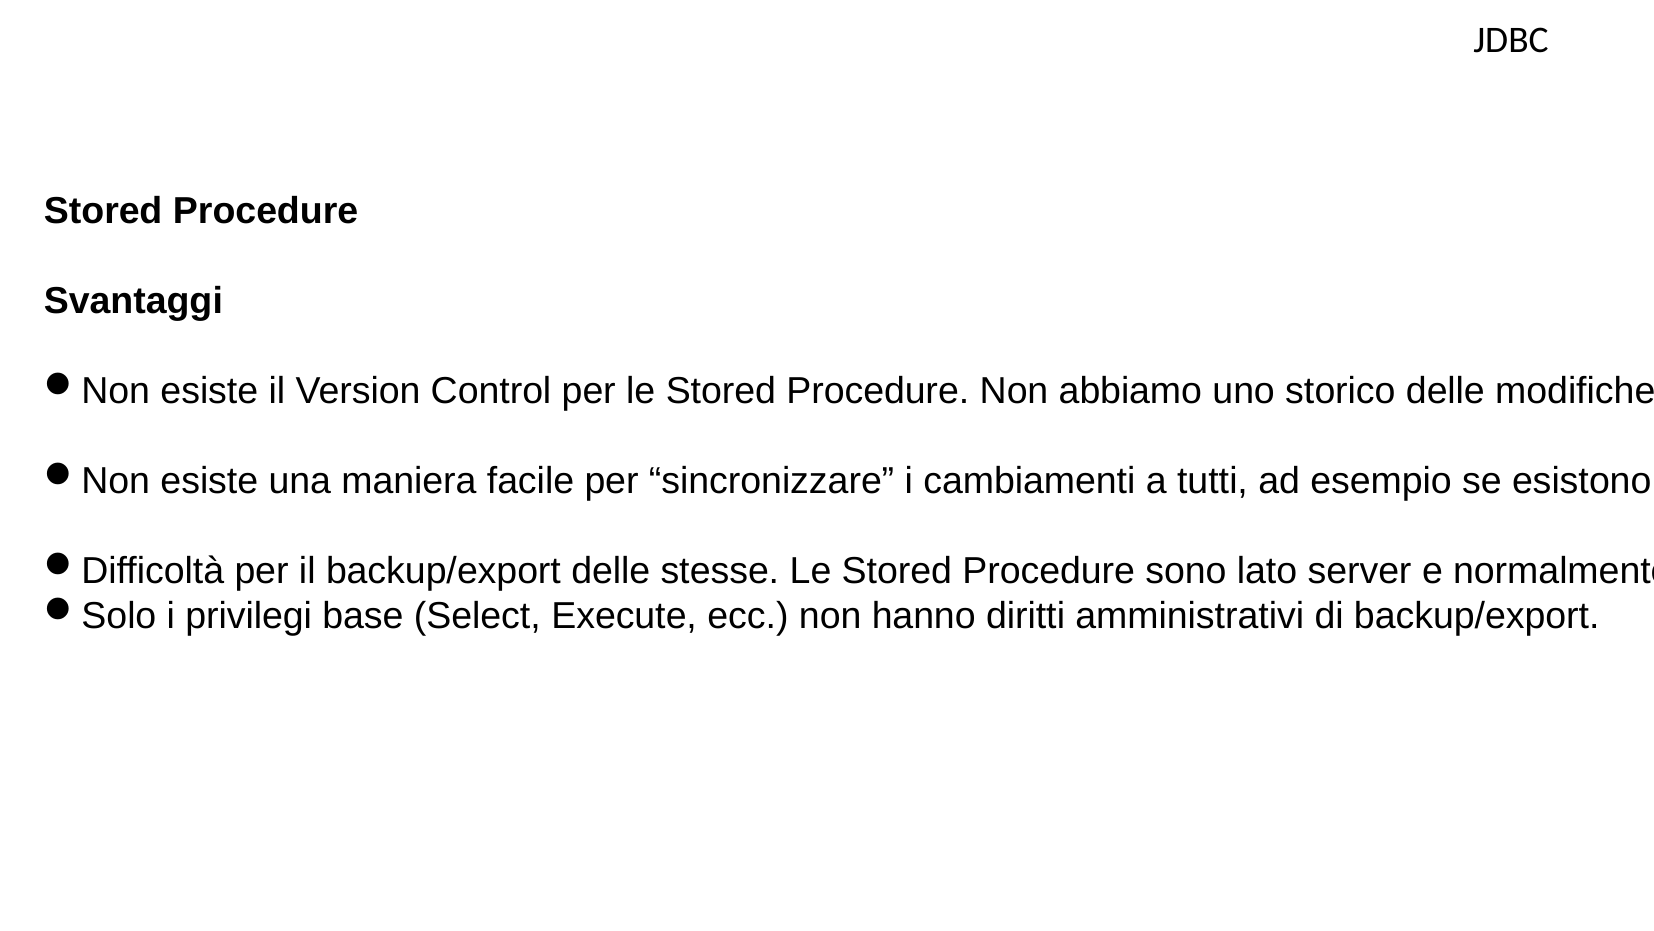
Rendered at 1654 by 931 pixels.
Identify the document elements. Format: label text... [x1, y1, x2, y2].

text_box JDBC [1458, 8, 1559, 58]
text_box Stored Procedure Svantaggi Non esiste il Version Control per le Stored Procedure. Non abbiamo uno storico delle modifiche Non esiste una maniera facile per “sincronizzare” i cambiamenti a tutti, ad esempio se esistono copie locali del DB. Difficoltà per il backup/export delle stesse. Le Stored Procedure sono lato server e normalmente i sviluppatori hanno Solo i privilegi base (Select, Execute, ecc.) non hanno diritti amministrativi di backup/export. [29, 178, 1654, 469]
